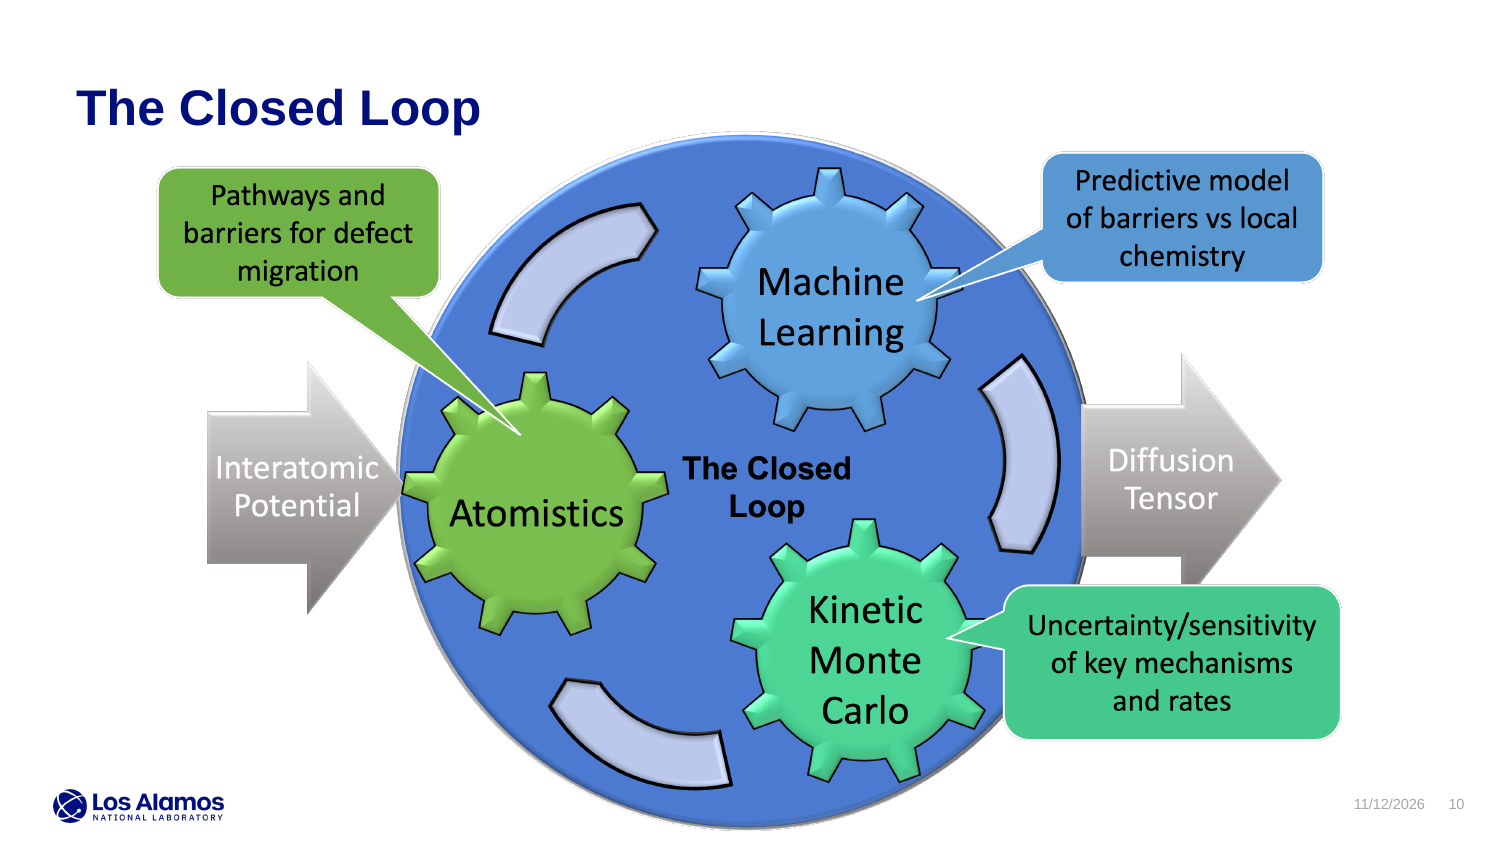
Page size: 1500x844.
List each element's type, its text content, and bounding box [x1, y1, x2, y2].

text_box The Closed Loop [74, 75, 824, 185]
picture [53, 129, 1344, 844]
